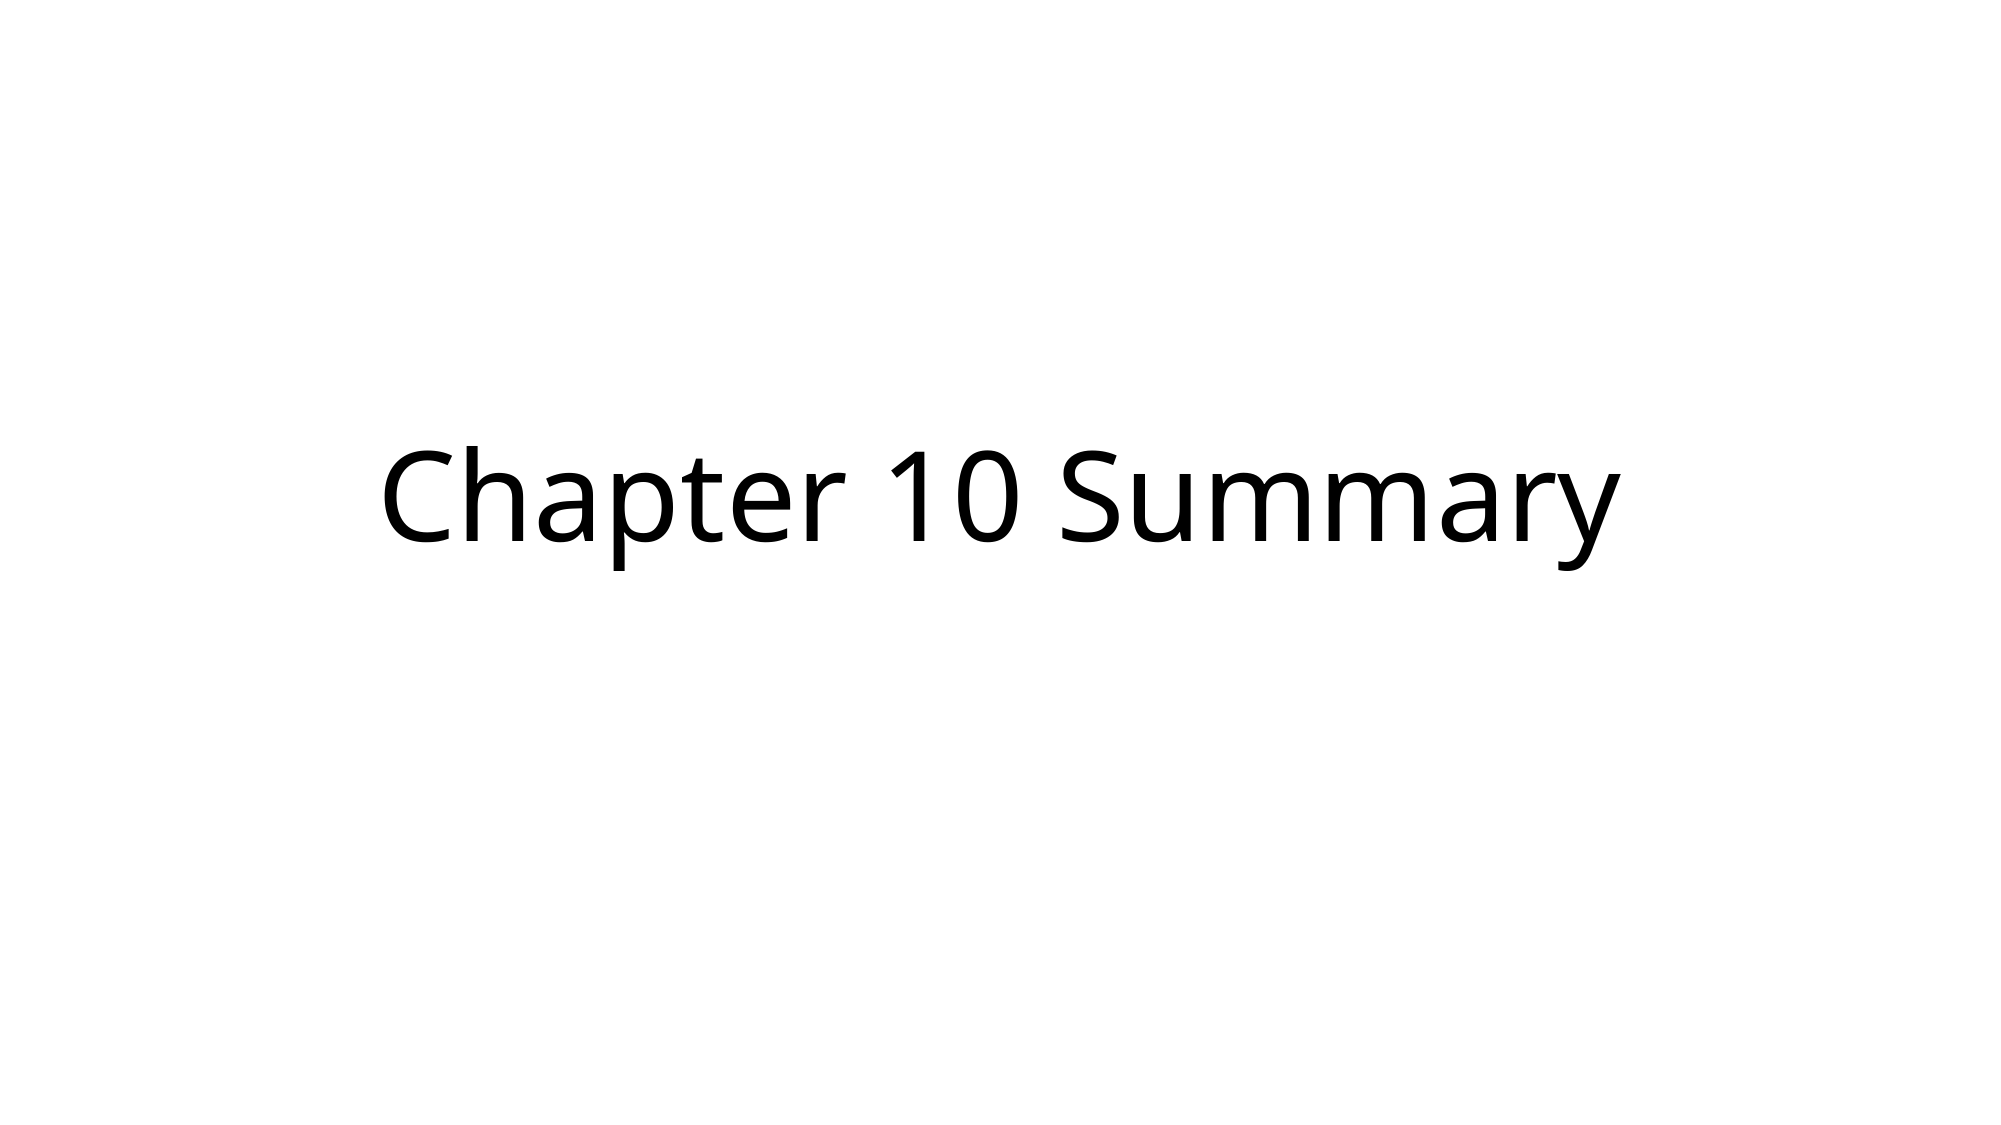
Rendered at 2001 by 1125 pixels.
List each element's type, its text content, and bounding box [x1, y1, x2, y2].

title Chapter 10 Summary [249, 184, 1750, 576]
